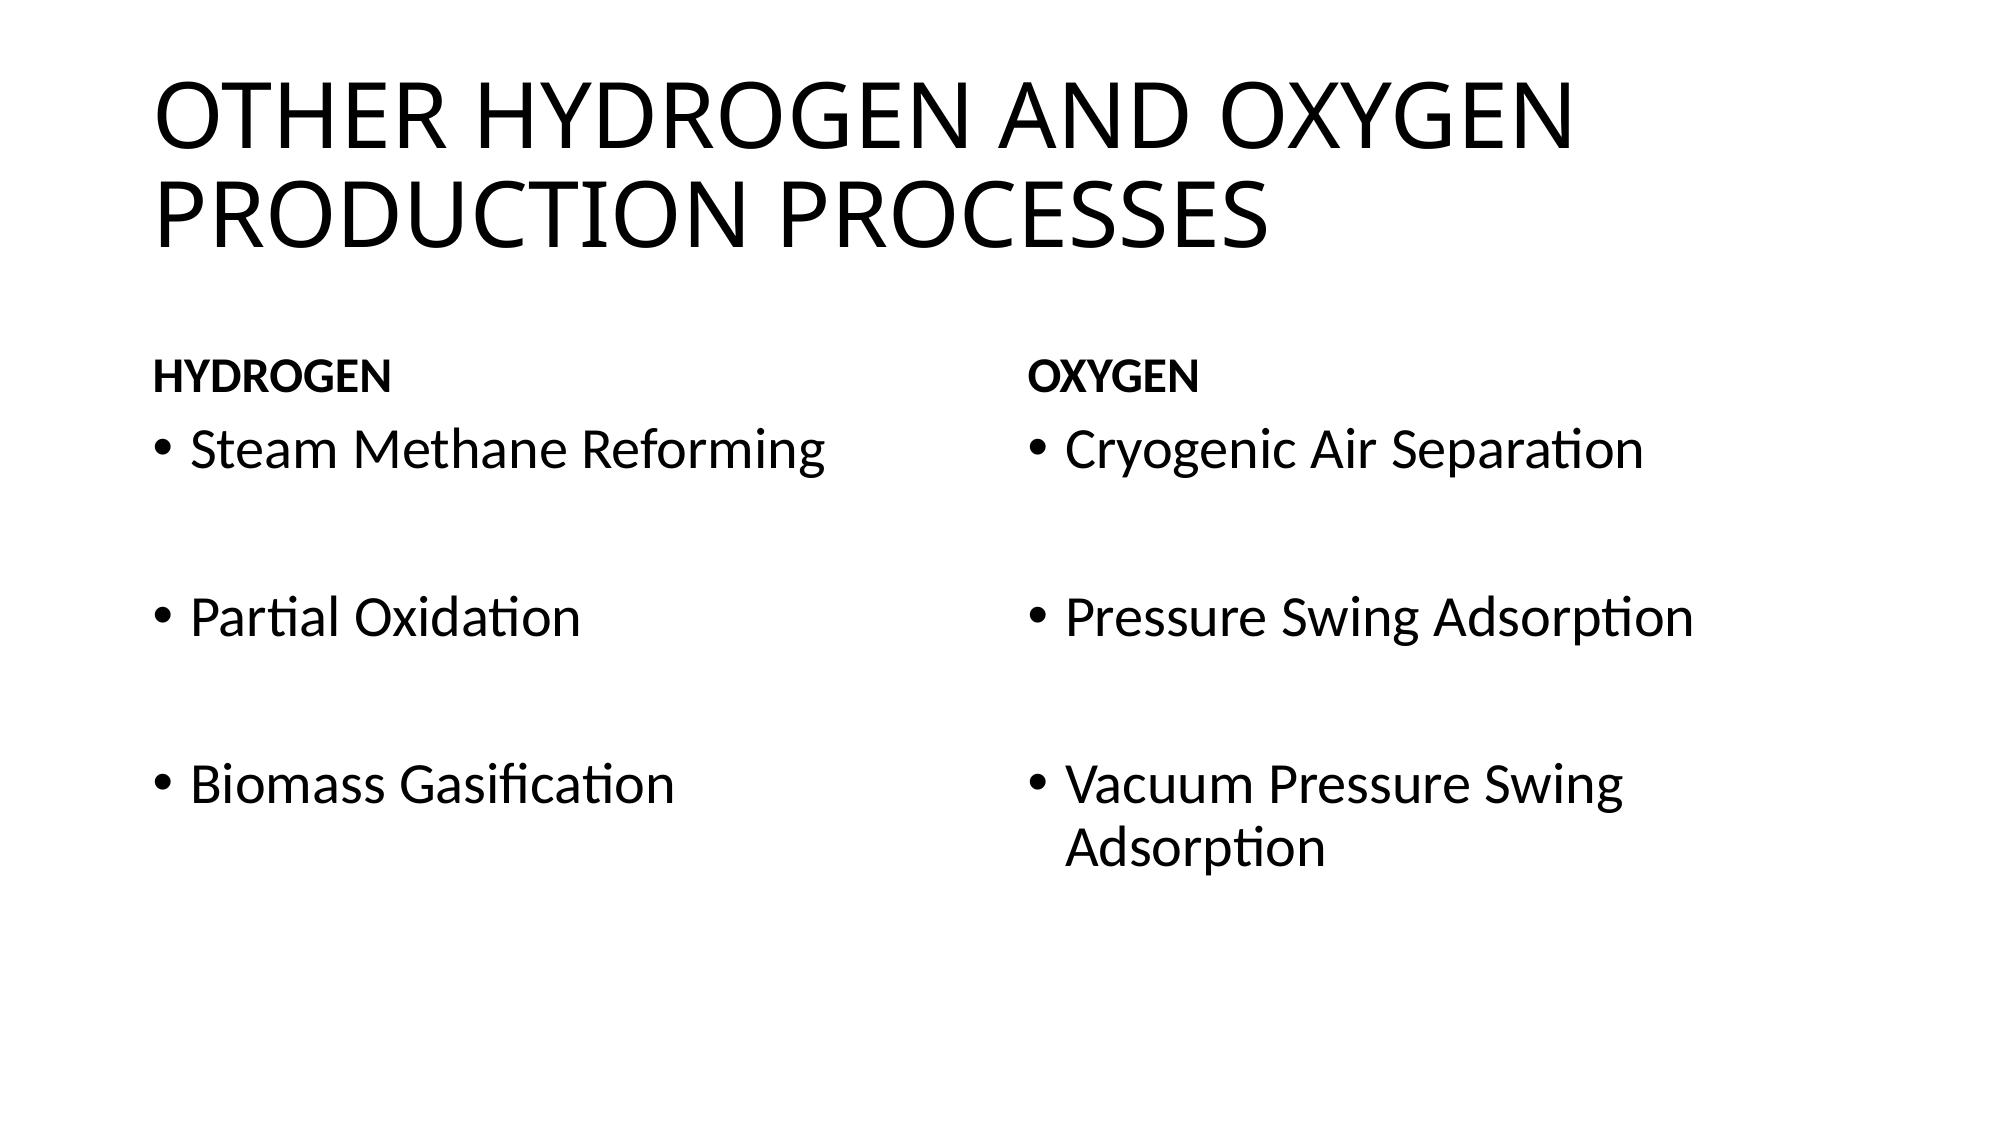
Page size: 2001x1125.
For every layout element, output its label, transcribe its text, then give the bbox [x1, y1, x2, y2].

title OTHER HYDROGEN AND OXYGEN PRODUCTION PROCESSES [137, 59, 1863, 278]
list Cryogenic Air Separation Pressure Swing Adsorption Vacuum Pressure Swing Adsorption [1012, 410, 1863, 1016]
list HYDROGEN [137, 275, 984, 410]
list OXYGEN [1012, 275, 1863, 410]
list Steam Methane Reforming Partial Oxidation Biomass Gasification [137, 410, 984, 1016]
